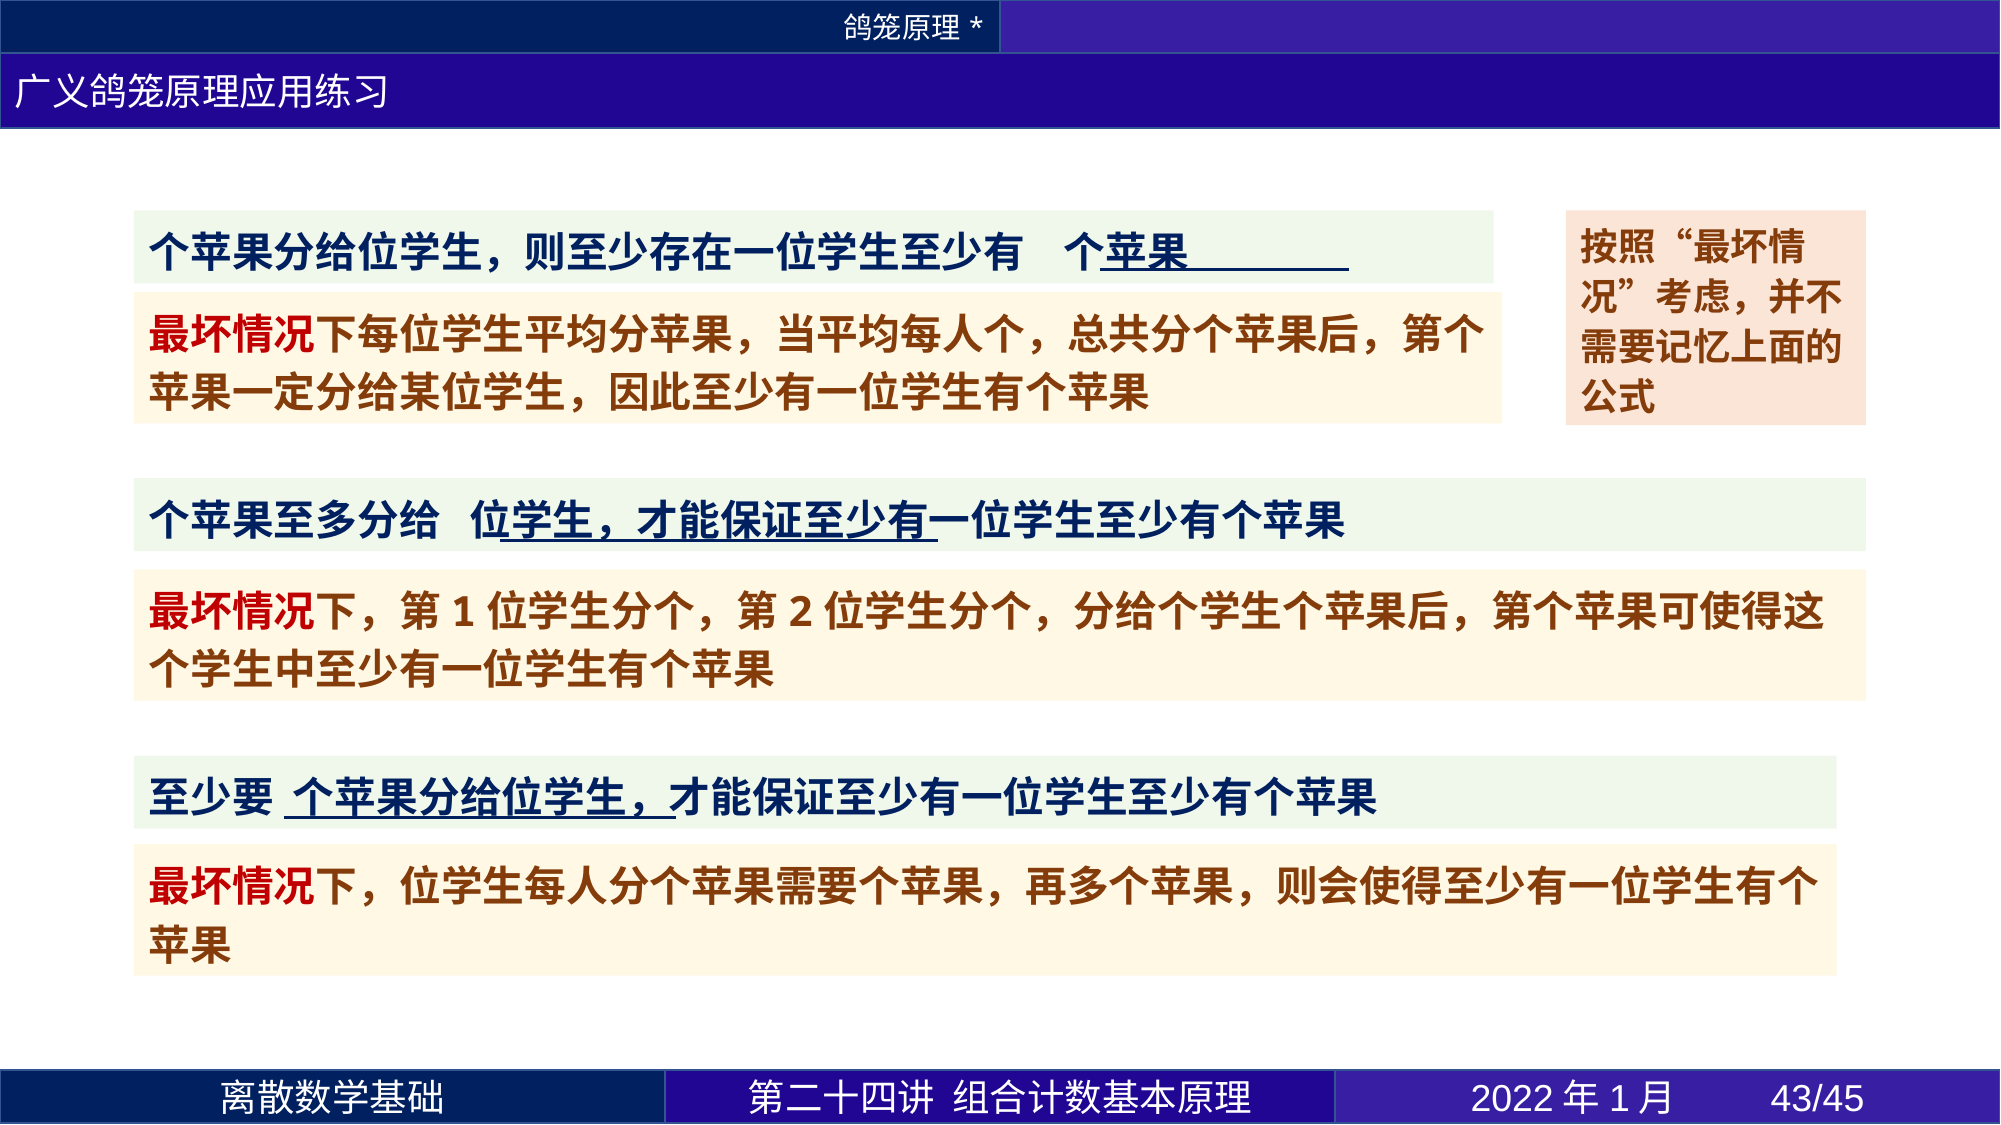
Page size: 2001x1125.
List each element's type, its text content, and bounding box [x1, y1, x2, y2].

text_box 鸽笼原理* [0, 0, 999, 52]
text_box 2022年1月 43/45 [1334, 1069, 2000, 1124]
text_box 按照“最坏情况”考虑，并不需要记忆上面的公式 [1565, 210, 1866, 426]
text_box [999, 0, 2000, 52]
text_box 广义鸽笼原理应用练习 [0, 52, 2000, 129]
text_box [133, 210, 1494, 281]
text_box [133, 755, 1837, 826]
text_box 离散数学基础 [0, 1069, 664, 1124]
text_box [133, 478, 1866, 549]
text_box 第二十四讲 组合计数基本原理 [664, 1069, 1334, 1124]
